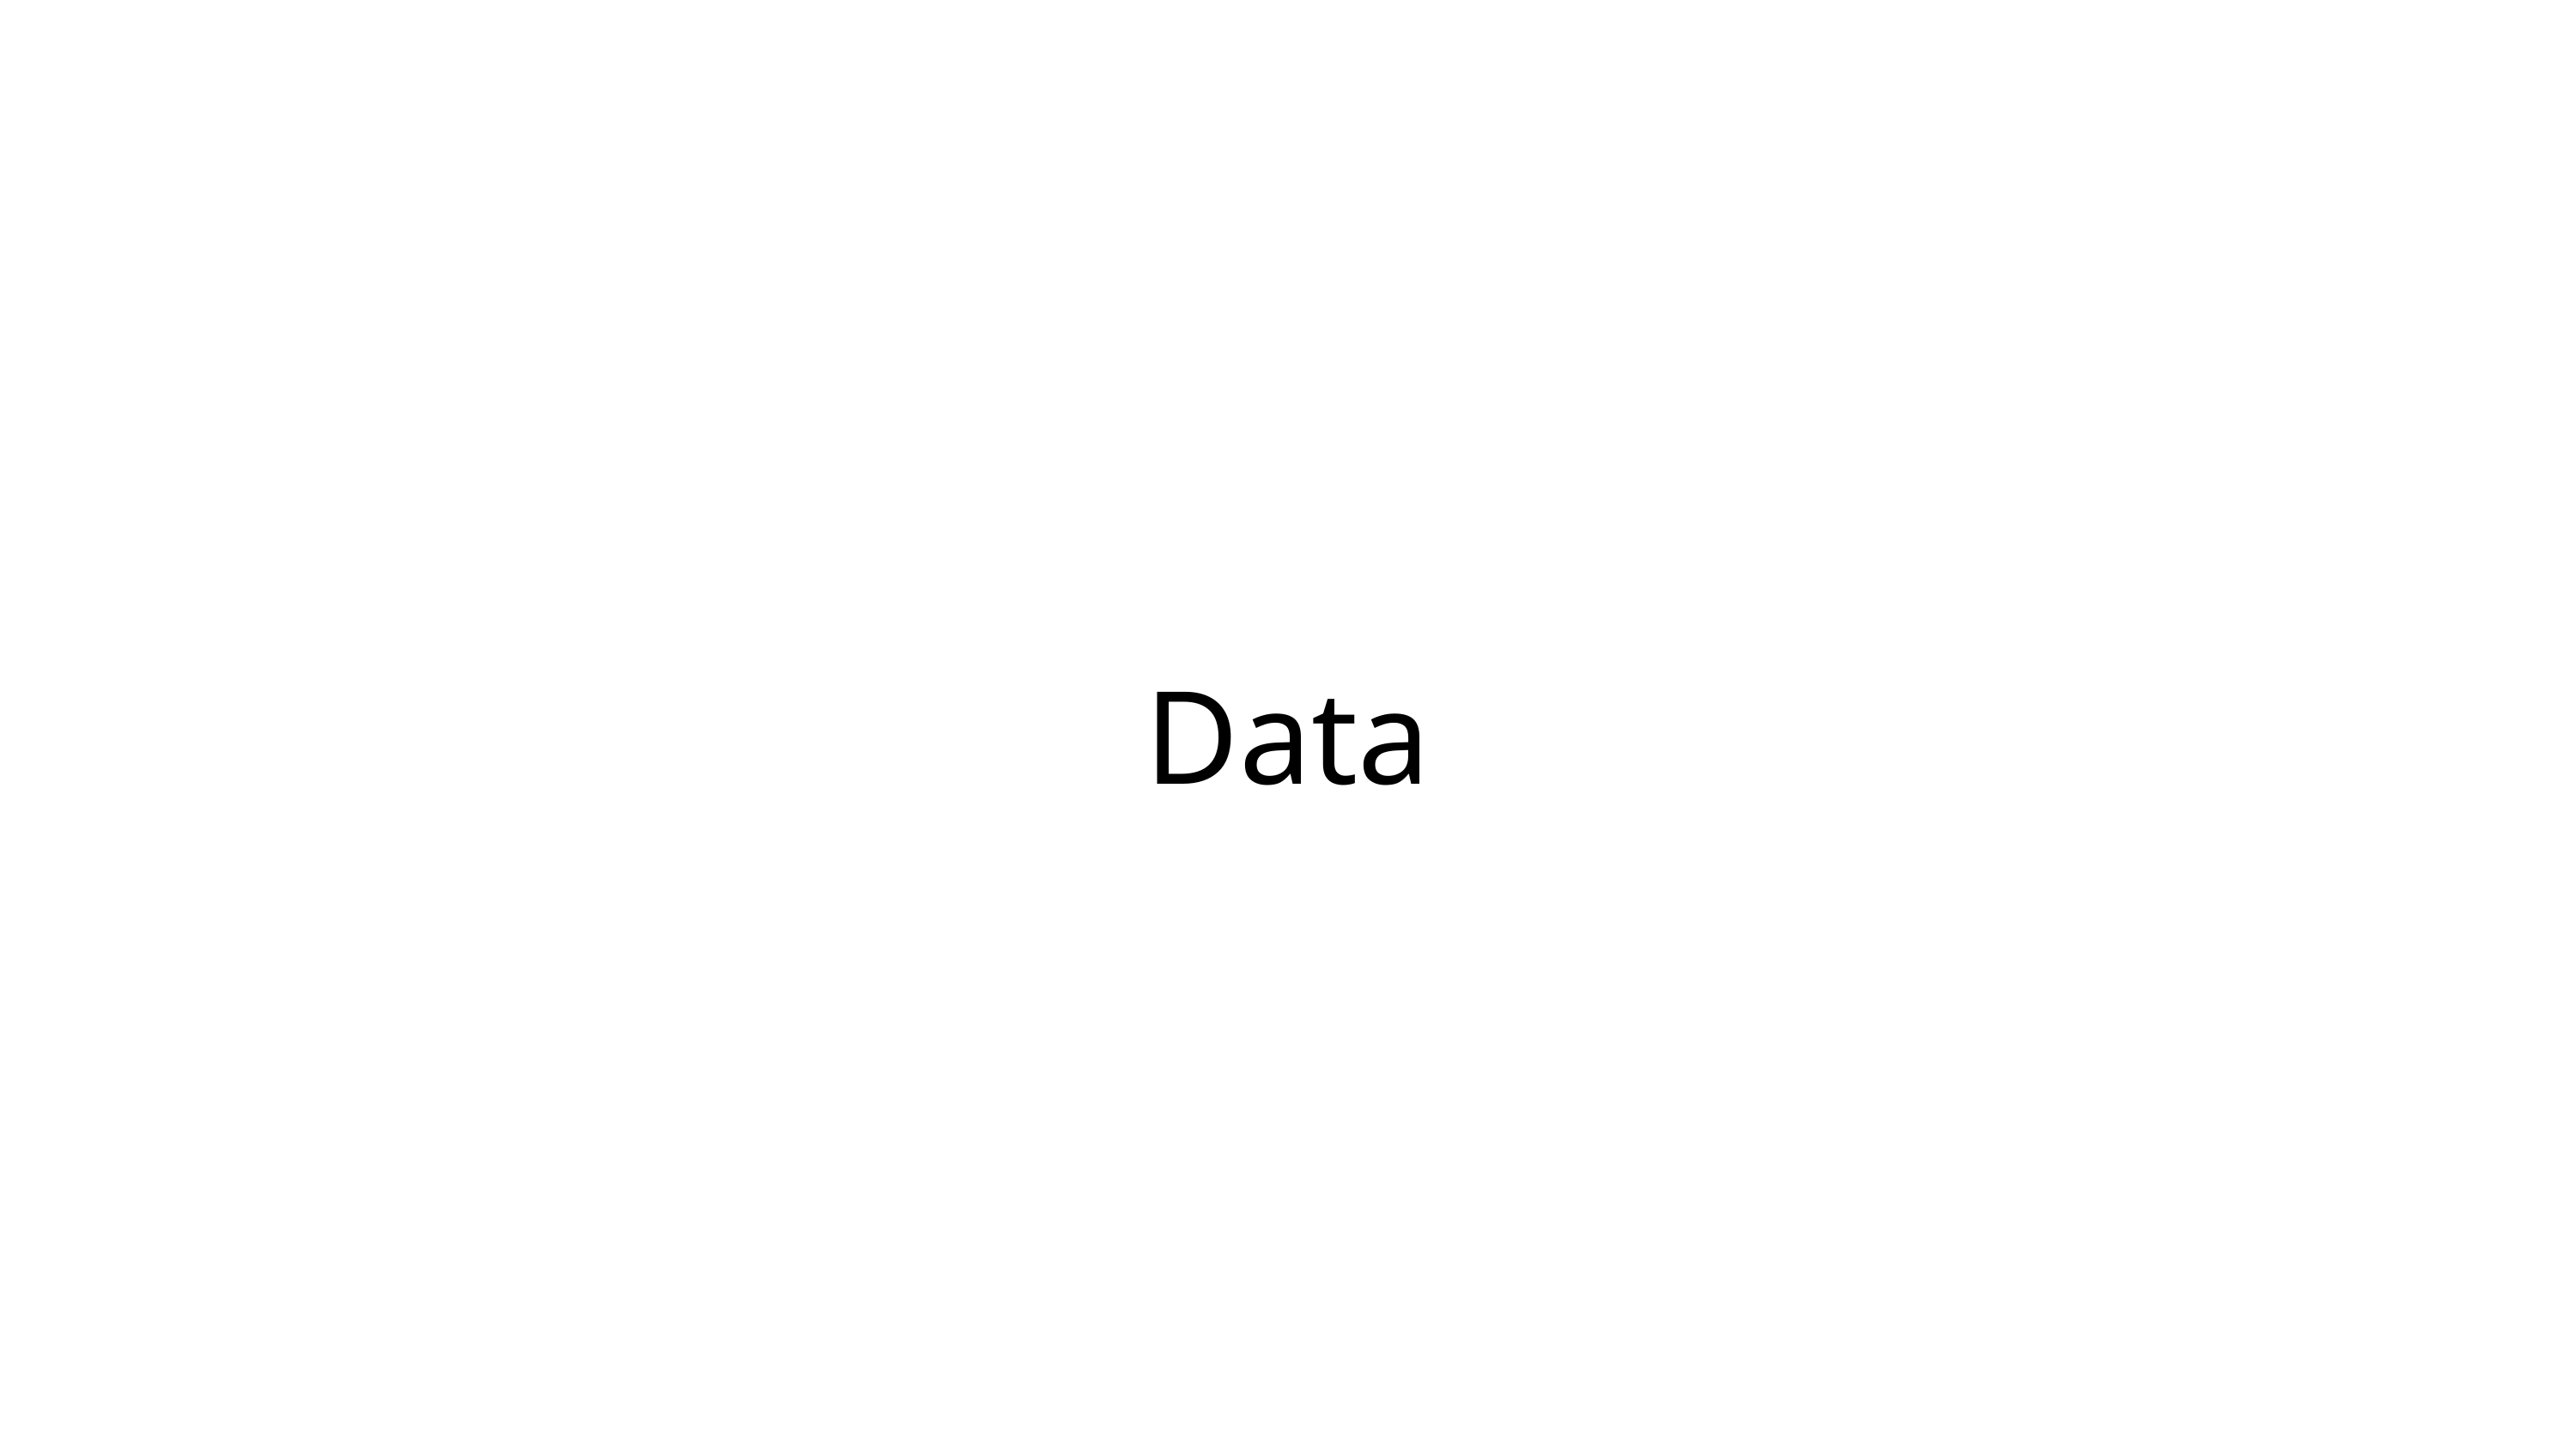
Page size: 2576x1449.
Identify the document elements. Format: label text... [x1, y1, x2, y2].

text_box Data [201, 629, 2375, 810]
